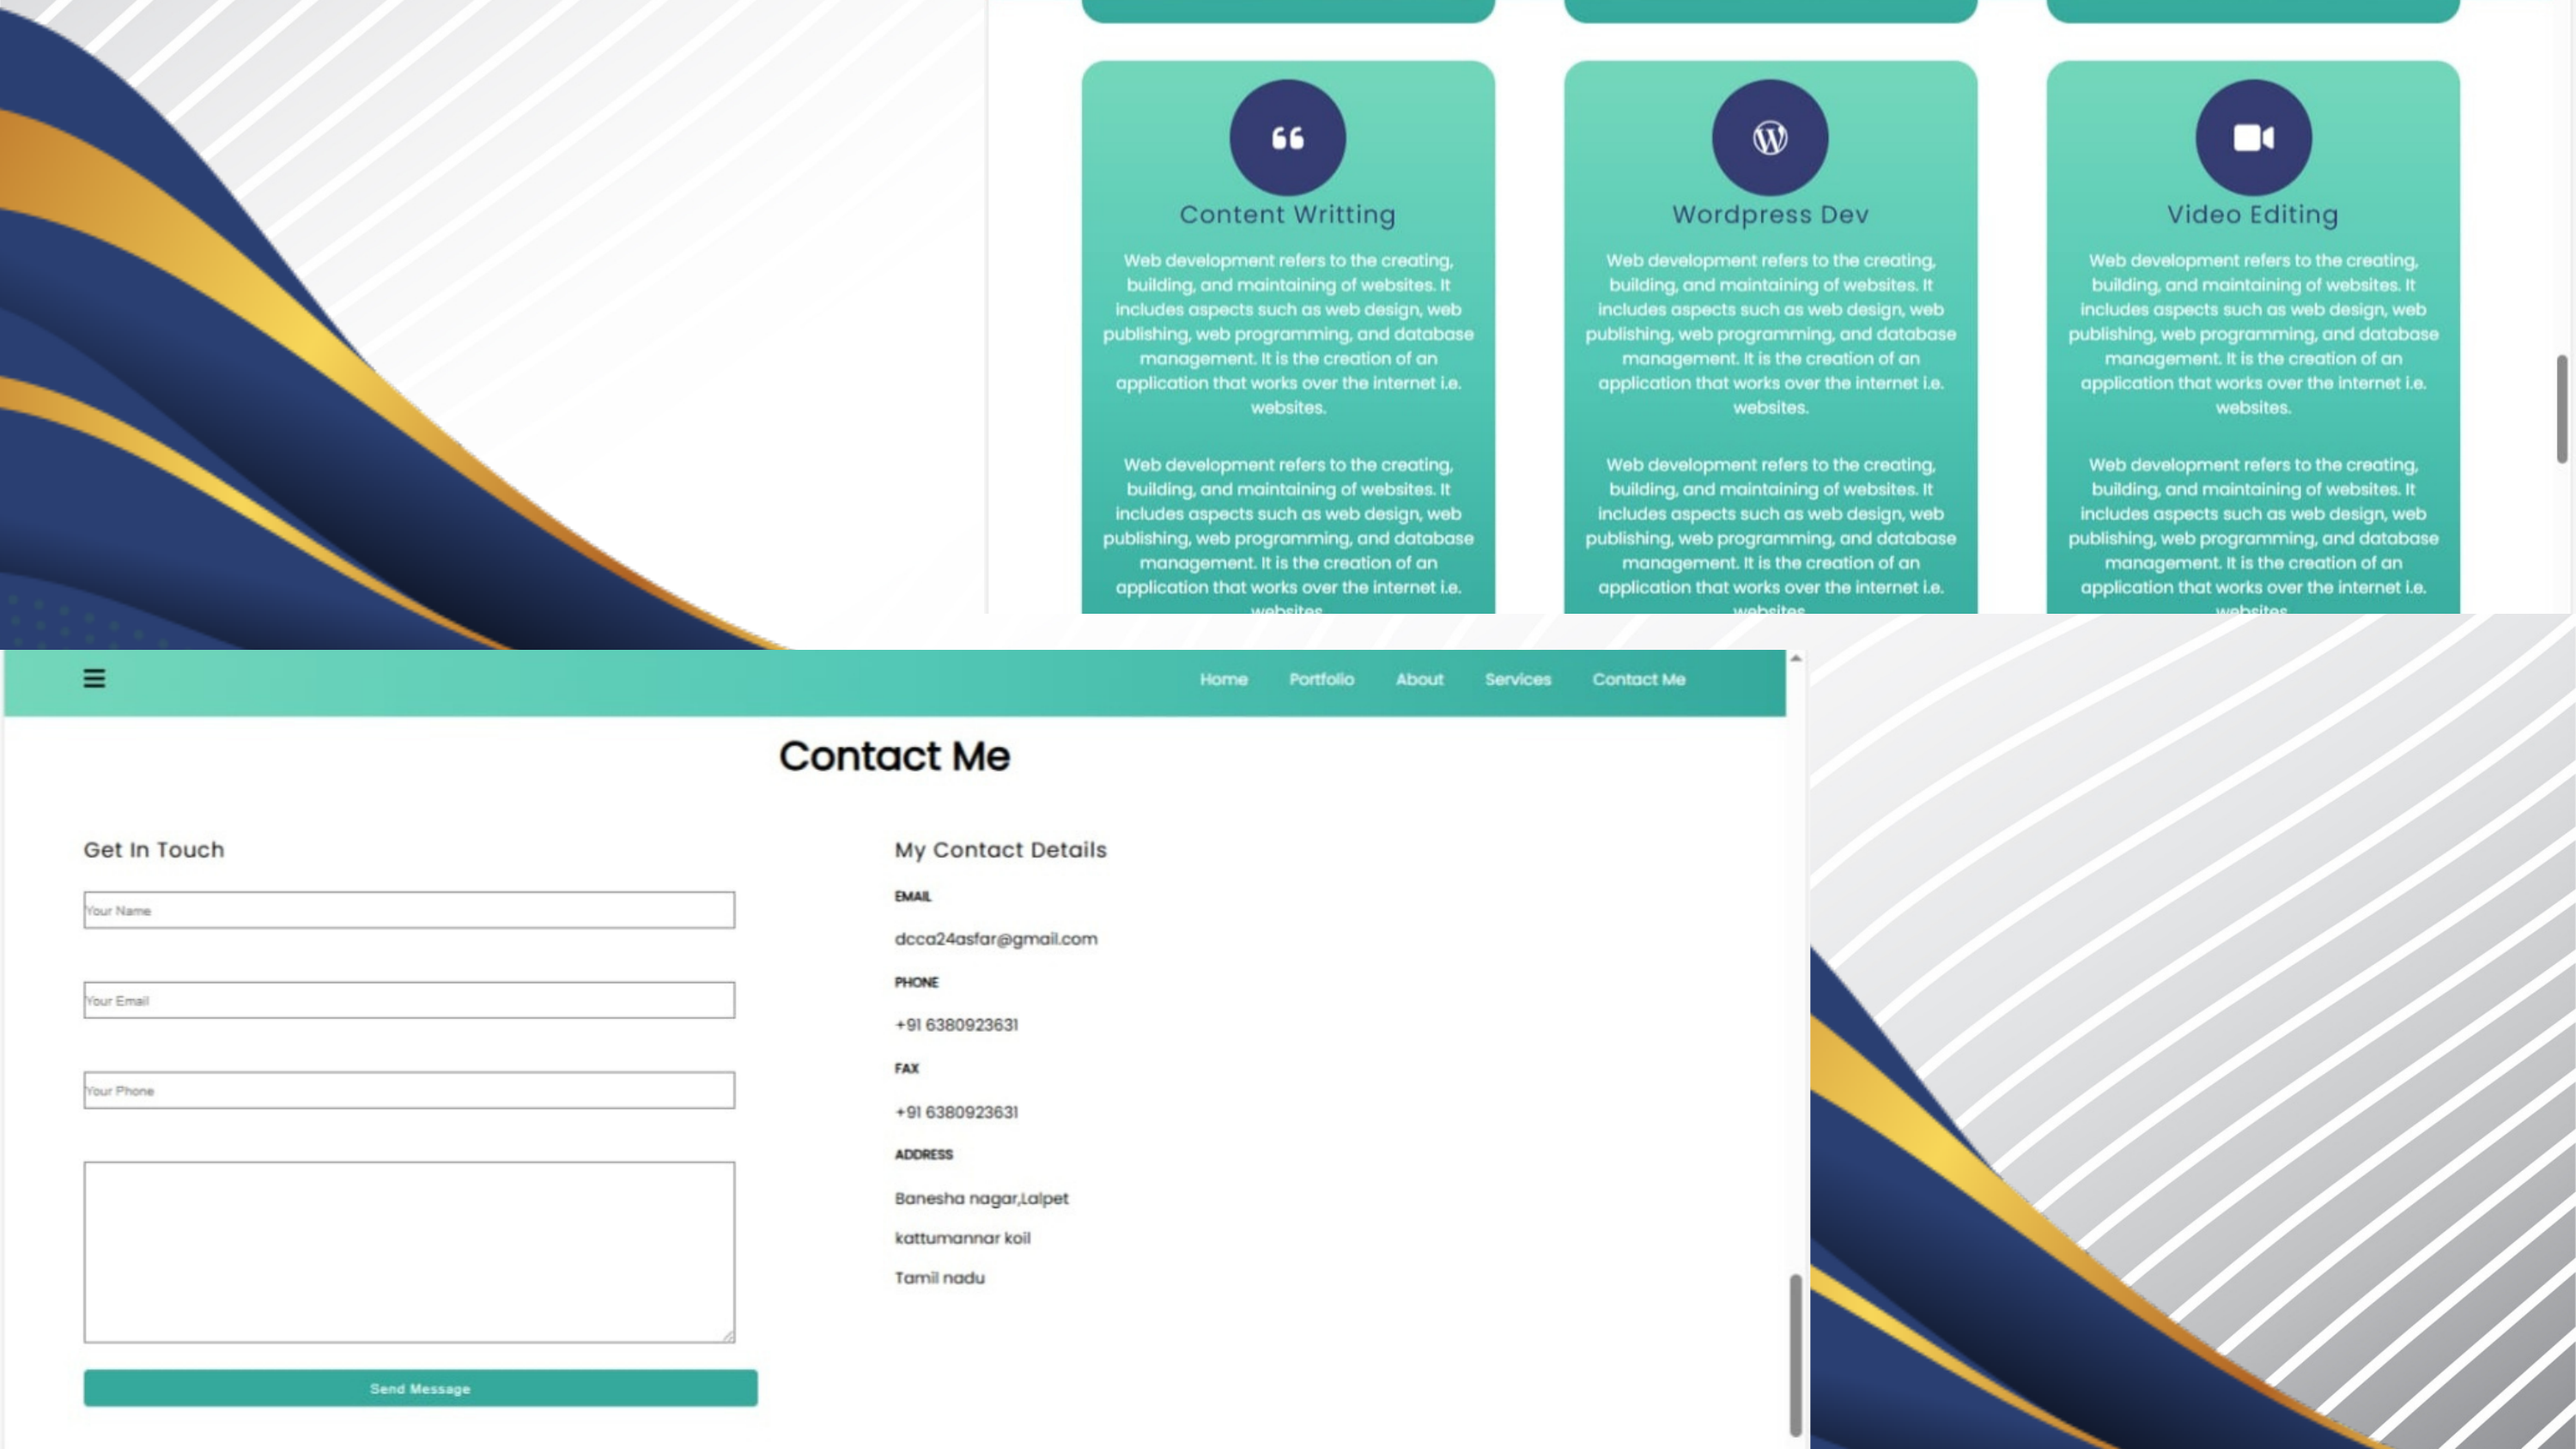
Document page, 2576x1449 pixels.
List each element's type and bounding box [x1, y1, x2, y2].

text_box [0, 0, 2576, 1449]
text_box [0, 649, 1811, 1449]
text_box [983, 0, 2576, 614]
